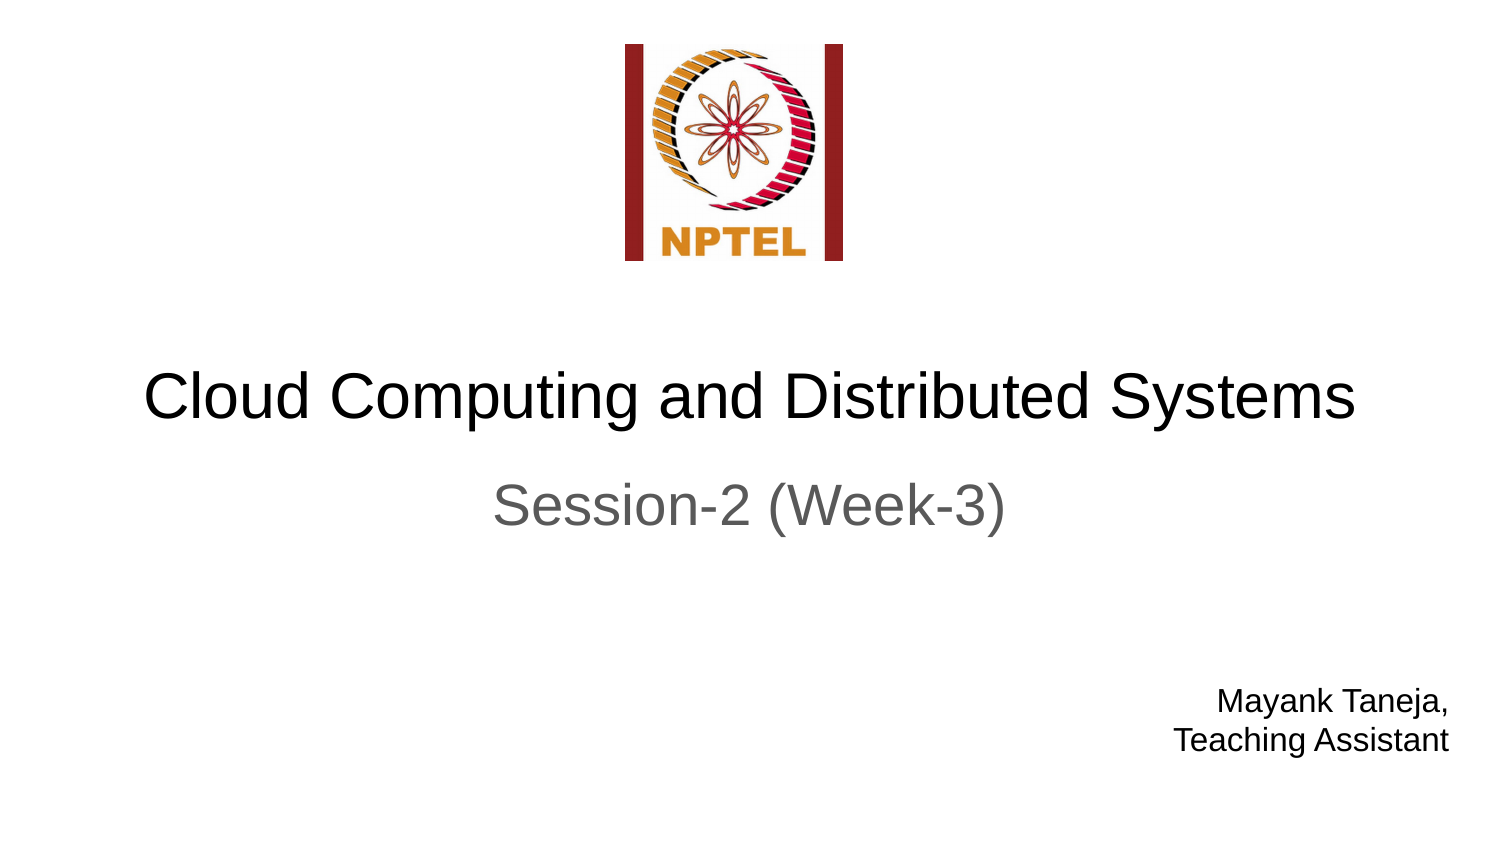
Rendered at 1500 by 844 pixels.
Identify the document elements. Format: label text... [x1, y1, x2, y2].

text_box Cloud Computing and Distributed Systems [51, 281, 1449, 447]
text_box Session-2 (Week-3) [51, 452, 1449, 583]
picture [625, 43, 843, 262]
text_box Mayank Taneja, Teaching Assistant [1023, 663, 1465, 774]
